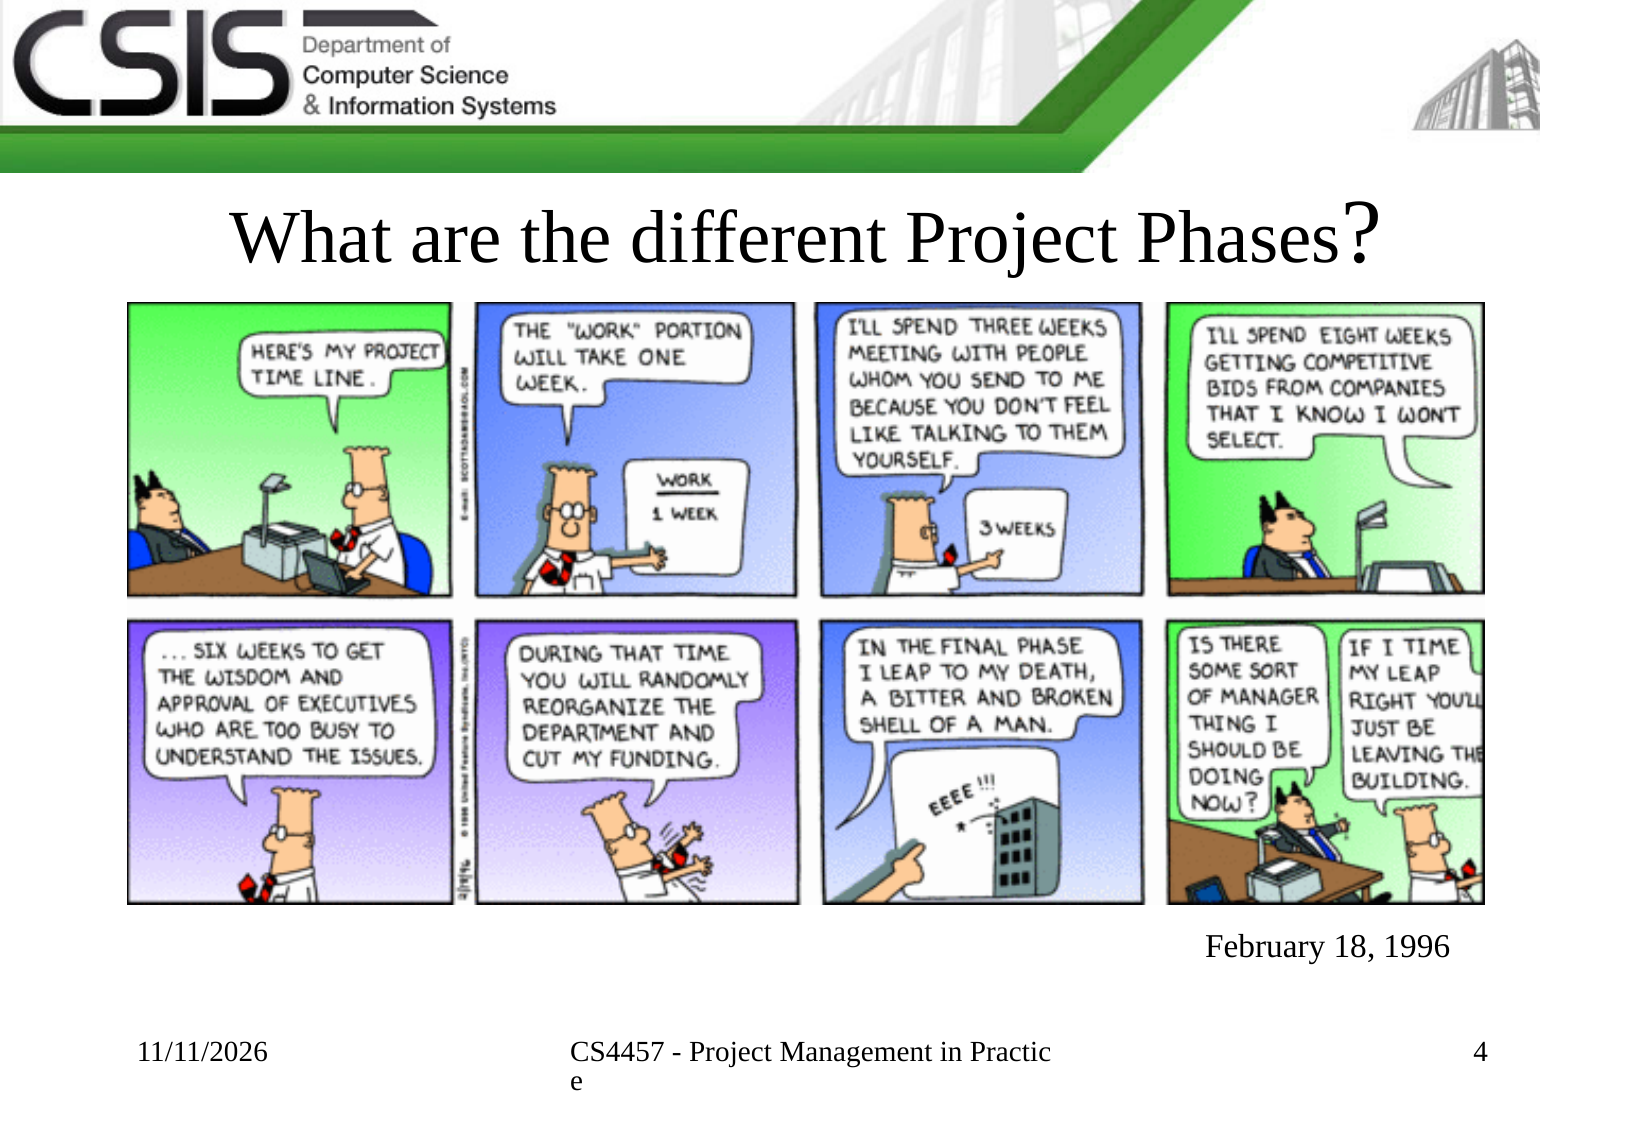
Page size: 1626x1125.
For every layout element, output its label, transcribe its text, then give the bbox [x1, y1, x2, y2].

footer CS4457 - Project Management in Practice [554, 1024, 1071, 1101]
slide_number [121, 1024, 461, 1101]
slide_number 3 [1164, 1024, 1504, 1101]
title What are the different Project Phases? [115, 181, 1498, 280]
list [0, 0, 1540, 173]
picture [127, 302, 1486, 906]
text_box February 18, 1996 [1190, 916, 1486, 972]
